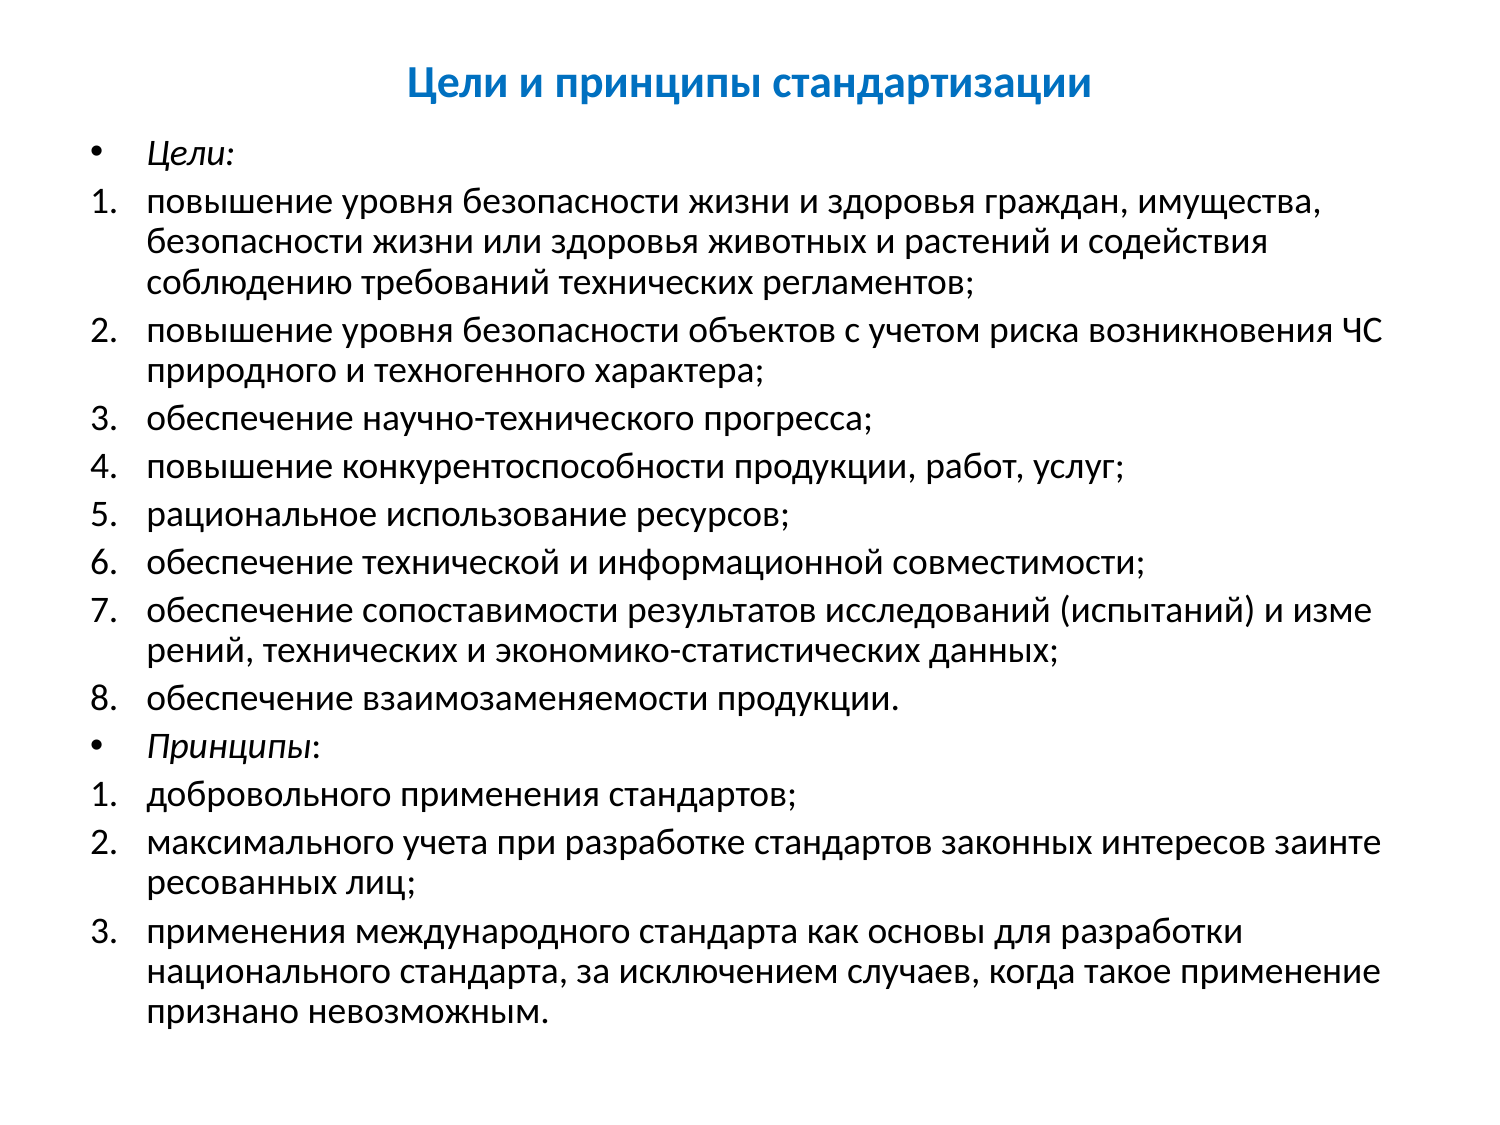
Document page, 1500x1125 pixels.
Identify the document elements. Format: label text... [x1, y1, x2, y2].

title Цели и принципы стандартизации [74, 44, 1426, 114]
list Цели: повышение уровня безопасности жизни и здоровья граждан, имущества, безопасности жизни или здоровья животных и растений и содействия соблюдению требований технических регламентов; повышение уровня безопасности объектов с учетом риска возникновения ЧС природного и техногенного характера; обеспечение научно-технического прогресса; повышение конкурентоспособности продукции, работ, услуг; рациональное использование ресурсов; обеспечение технической и информационной совместимости; обеспечение сопоставимости результатов исследований (испытаний) и изме­рений, технических и экономико-статистических данных; обеспечение взаимозаменяемости продукции. Принципы: добровольного применения стандартов; максимального учета при разработке стандартов законных интересов заинте­ресованных лиц; применения международного стандарта как основы для разработки национального стандарта, за исключением случаев, когда такое применение признано невозможным. [74, 125, 1426, 1095]
